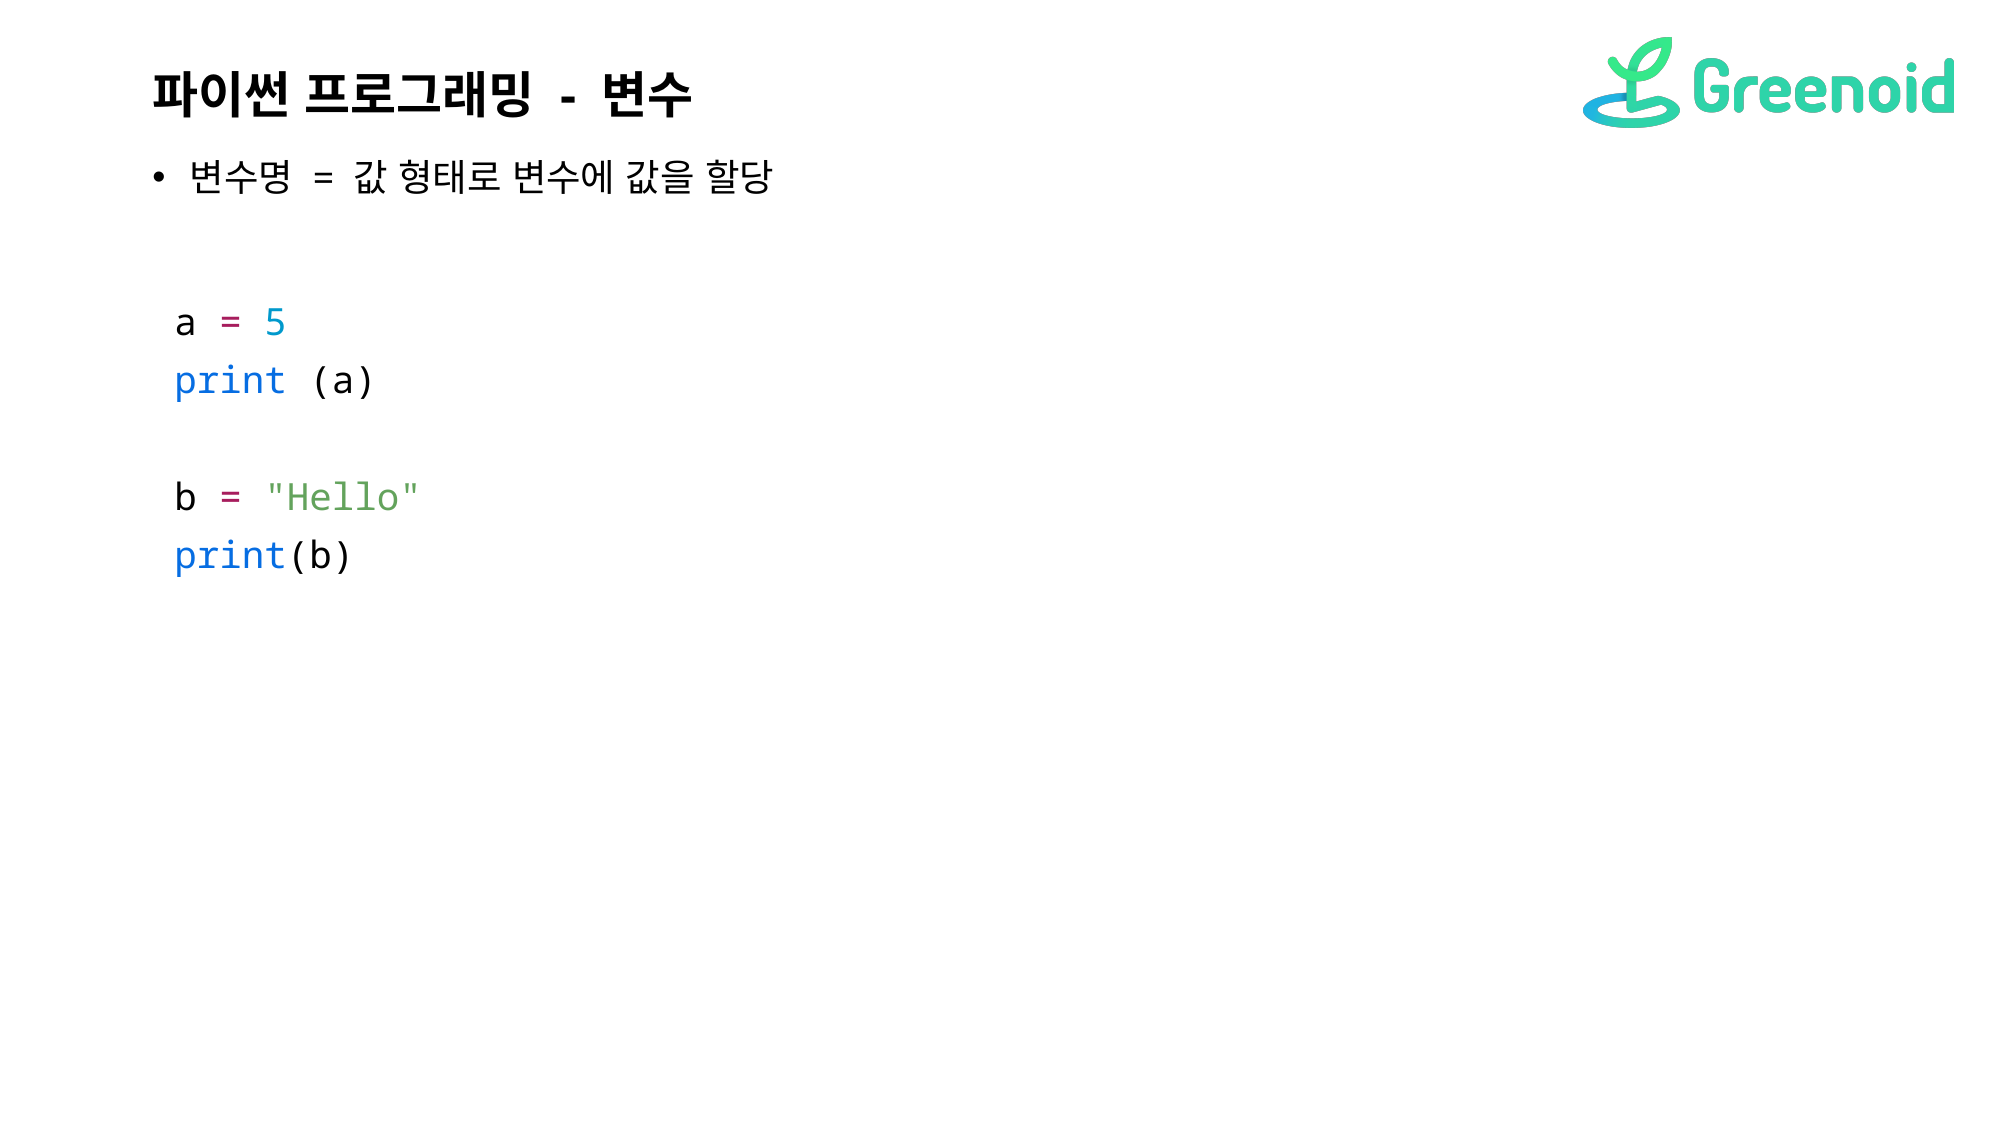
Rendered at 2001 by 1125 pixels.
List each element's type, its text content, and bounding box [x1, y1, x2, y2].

picture [1583, 37, 1954, 128]
list 변수명 = 값 형태로 변수에 값을 할당 [137, 151, 1863, 1014]
text_box a = 5 print (a) b = "Hello" print(b) [159, 276, 1160, 584]
title 파이썬 프로그래밍 - 변수 [137, 59, 1863, 136]
